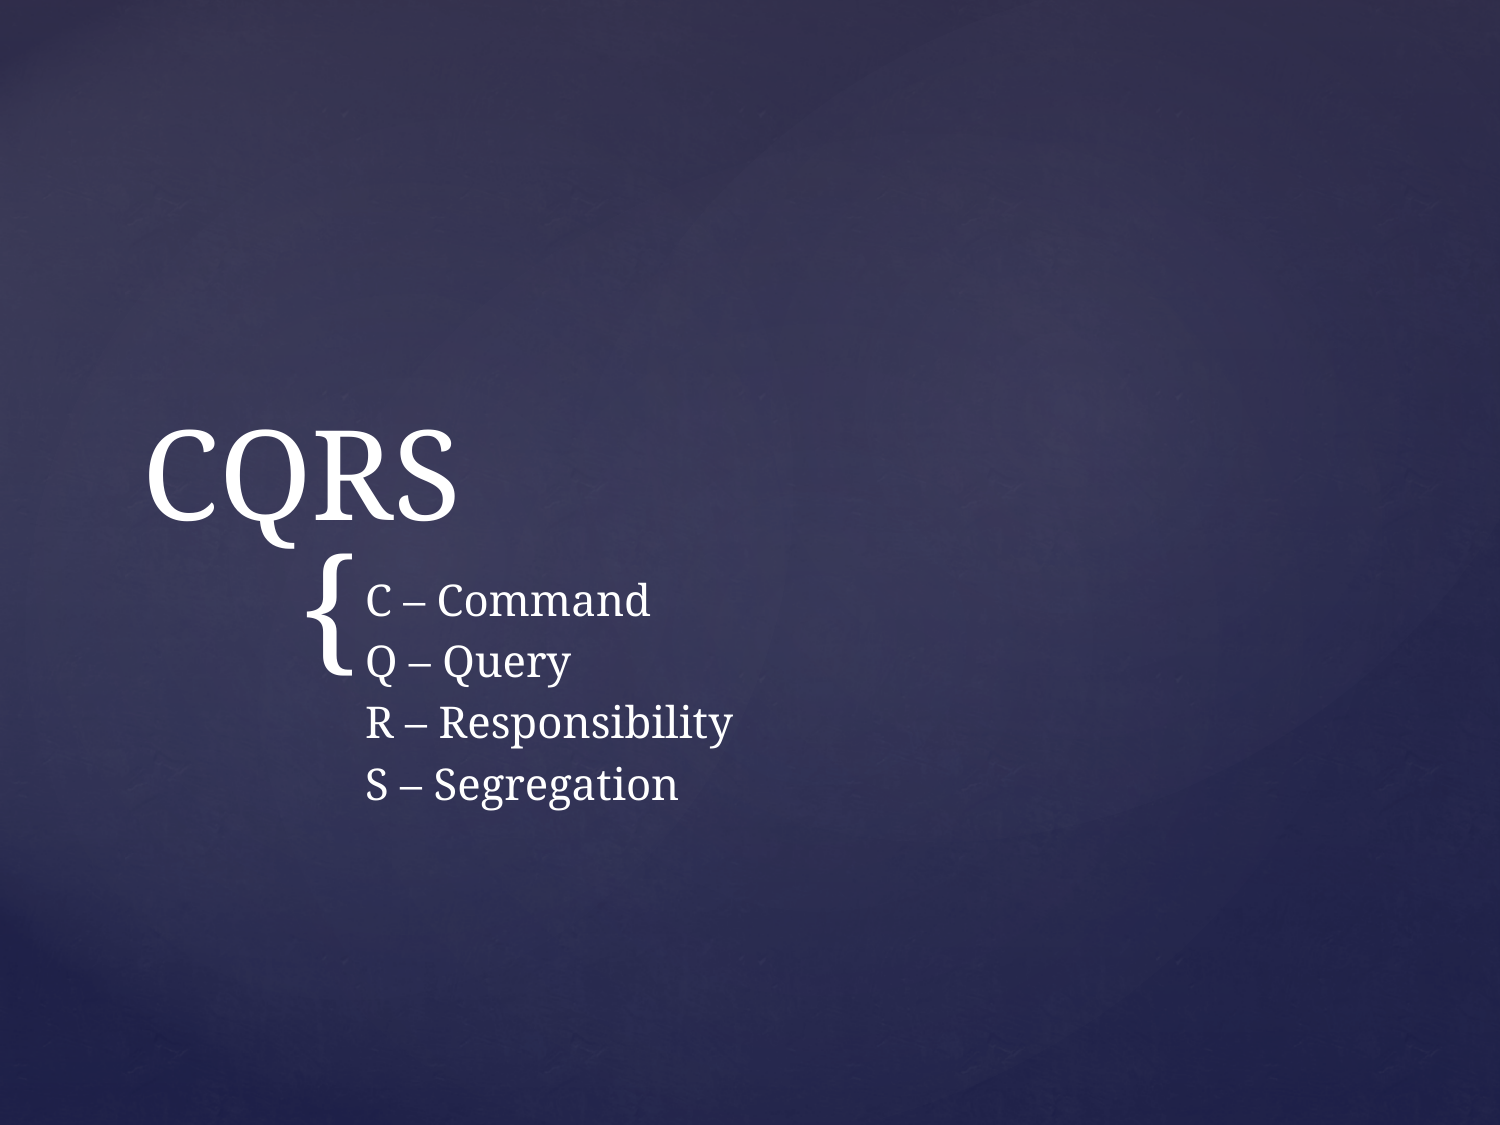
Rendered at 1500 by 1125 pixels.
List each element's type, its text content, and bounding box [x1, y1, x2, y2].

subtitle C – Command Q – Query R – Responsibility S – Segregation [350, 553, 1363, 950]
title CQRS [127, 200, 1365, 554]
